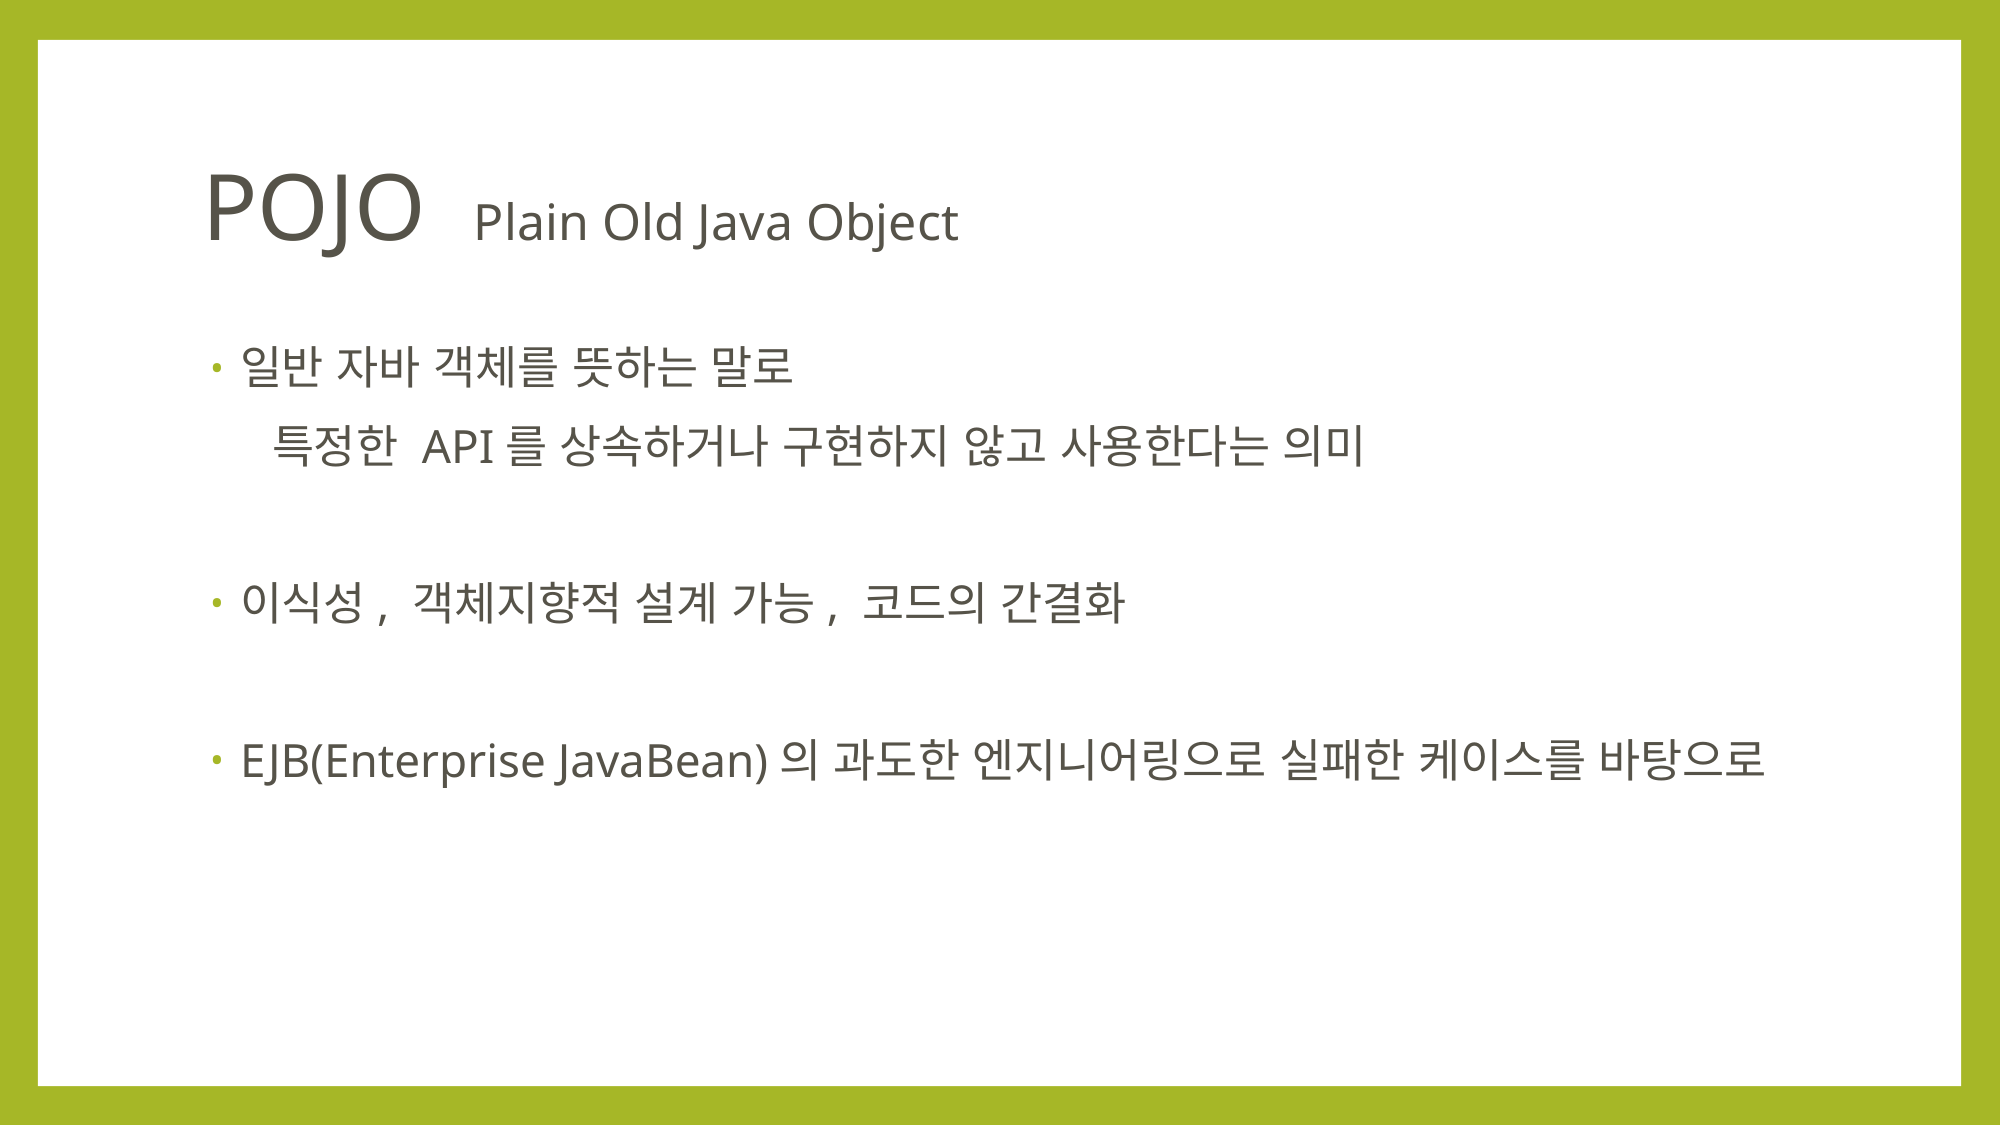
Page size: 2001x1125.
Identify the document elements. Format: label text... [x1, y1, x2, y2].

title POJO Plain Old Java Object [187, 99, 1808, 323]
list 일반 자바 객체를 뜻하는 말로 특정한 API를 상속하거나 구현하지 않고 사용한다는 의미 이식성, 객체지향적 설계 가능, 코드의 간결화 EJB(Enterprise JavaBean)의 과도한 엔지니어링으로 실패한 케이스를 바탕으로 [187, 337, 1808, 1000]
